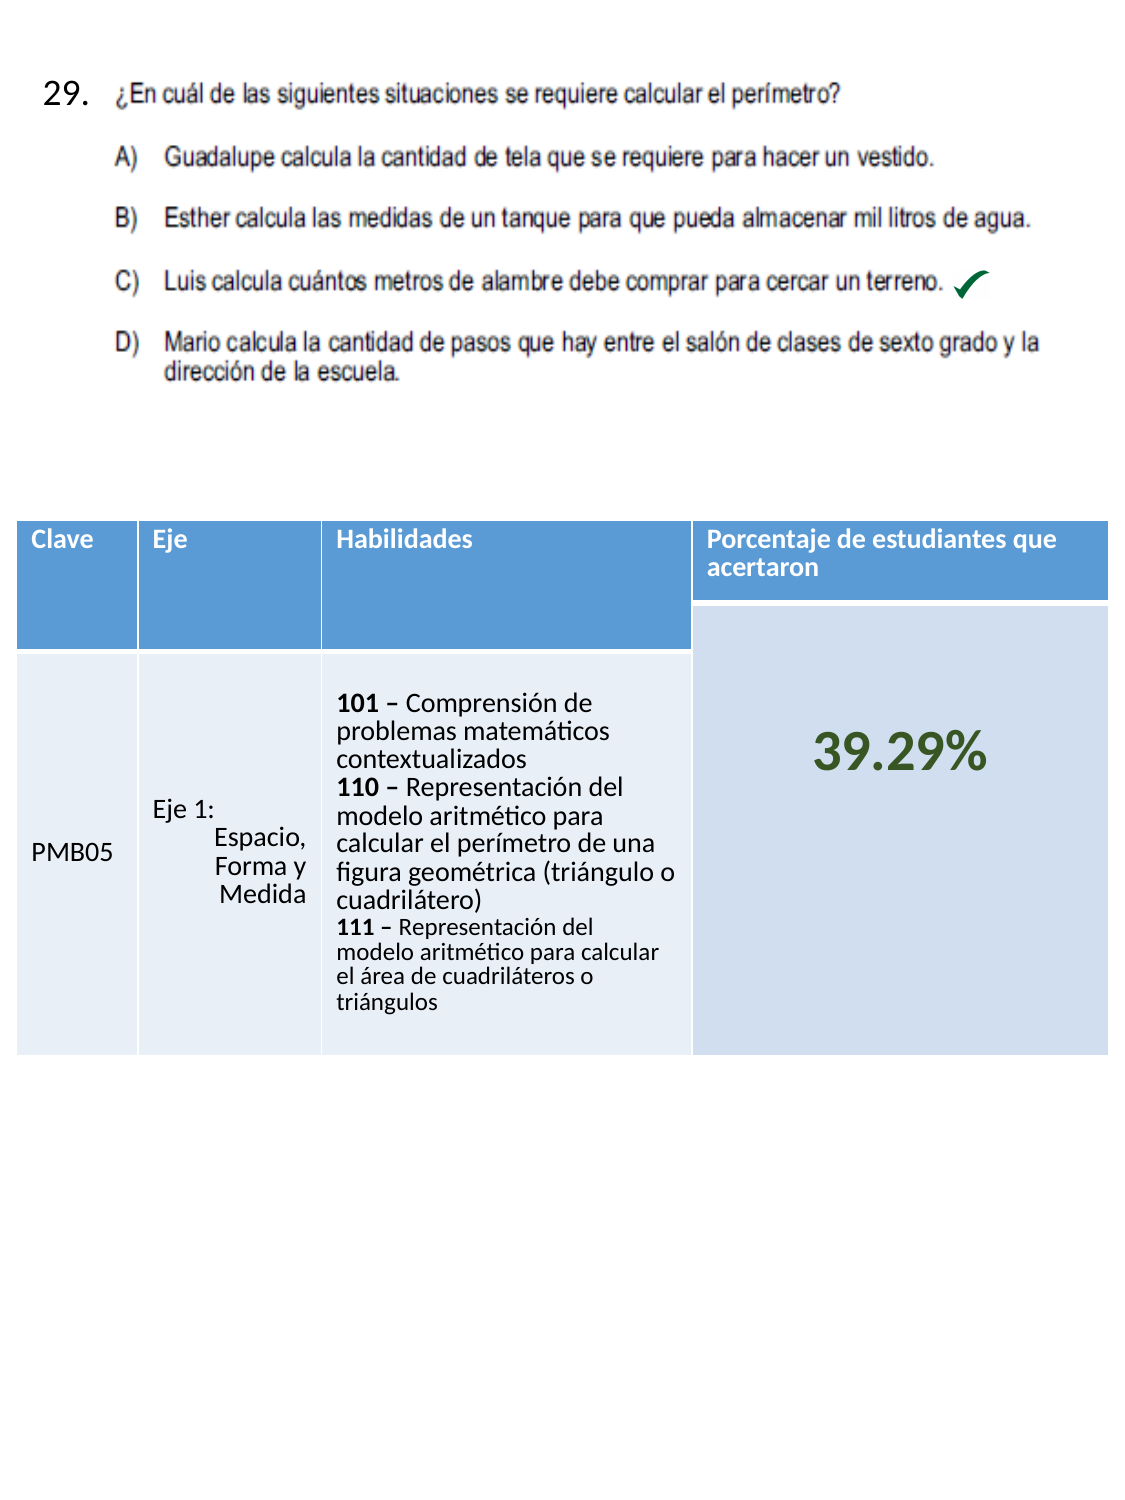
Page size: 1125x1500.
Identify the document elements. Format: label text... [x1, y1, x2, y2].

table_header Eje [139, 521, 321, 649]
table_cell 39.29% [693, 606, 1108, 1055]
table_cell PMB05 [17, 654, 137, 1055]
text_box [27, 60, 1051, 406]
picture [952, 270, 990, 299]
table_cell Eje 1: Espacio, Forma y Medida [139, 654, 321, 1055]
table_cell 101 – Comprensión de problemas matemáticos contextualizados 110 – Representación del modelo aritmético para calcular el perímetro de una figura geométrica (triángulo o cuadrilátero) 111 – Representación del modelo aritmético para calcular el área de cuadriláteros o triángulos [322, 654, 691, 1055]
table_header Clave [17, 521, 137, 649]
table_header Habilidades [322, 521, 691, 649]
table_header Porcentaje de estudiantes que acertaron [693, 521, 1108, 600]
